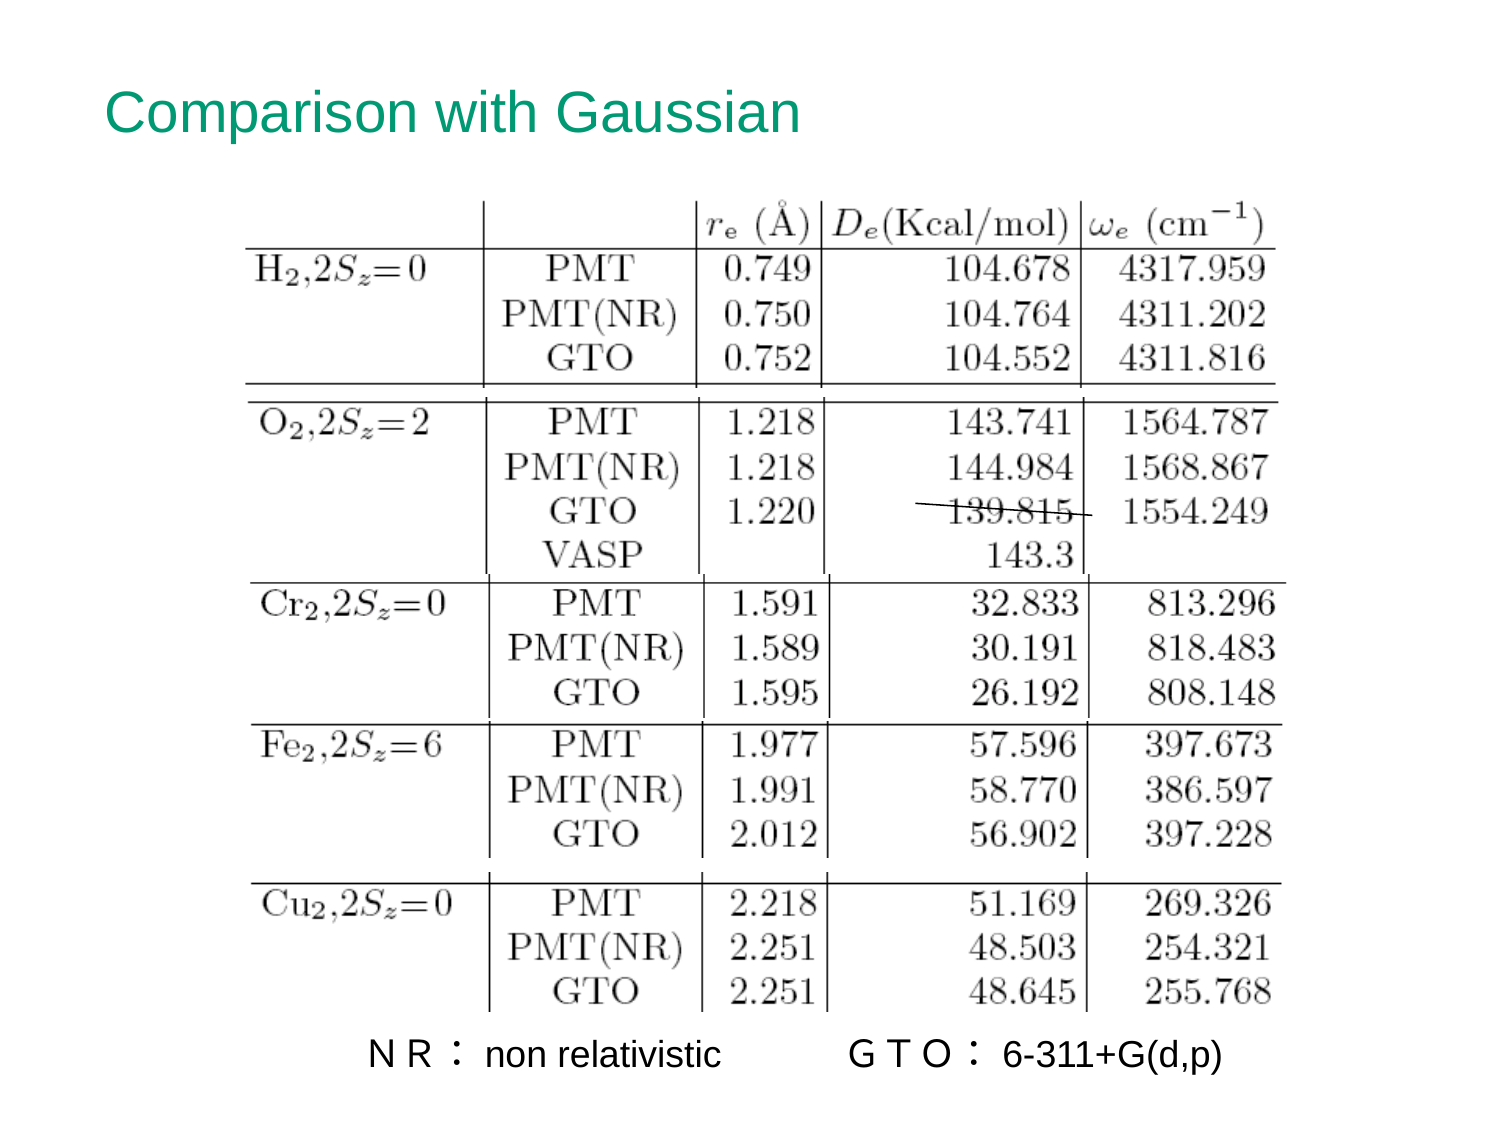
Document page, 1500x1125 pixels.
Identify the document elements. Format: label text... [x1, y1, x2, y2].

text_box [915, 503, 1093, 516]
picture [241, 872, 1313, 1012]
text_box Comparison with Gaussian [89, 66, 817, 152]
picture [241, 396, 1338, 719]
picture [242, 721, 1306, 858]
text_box ＮＲ：non relativistic ＧＴＯ：6-311+G(d,p) [348, 1023, 1238, 1083]
picture [229, 184, 1329, 388]
